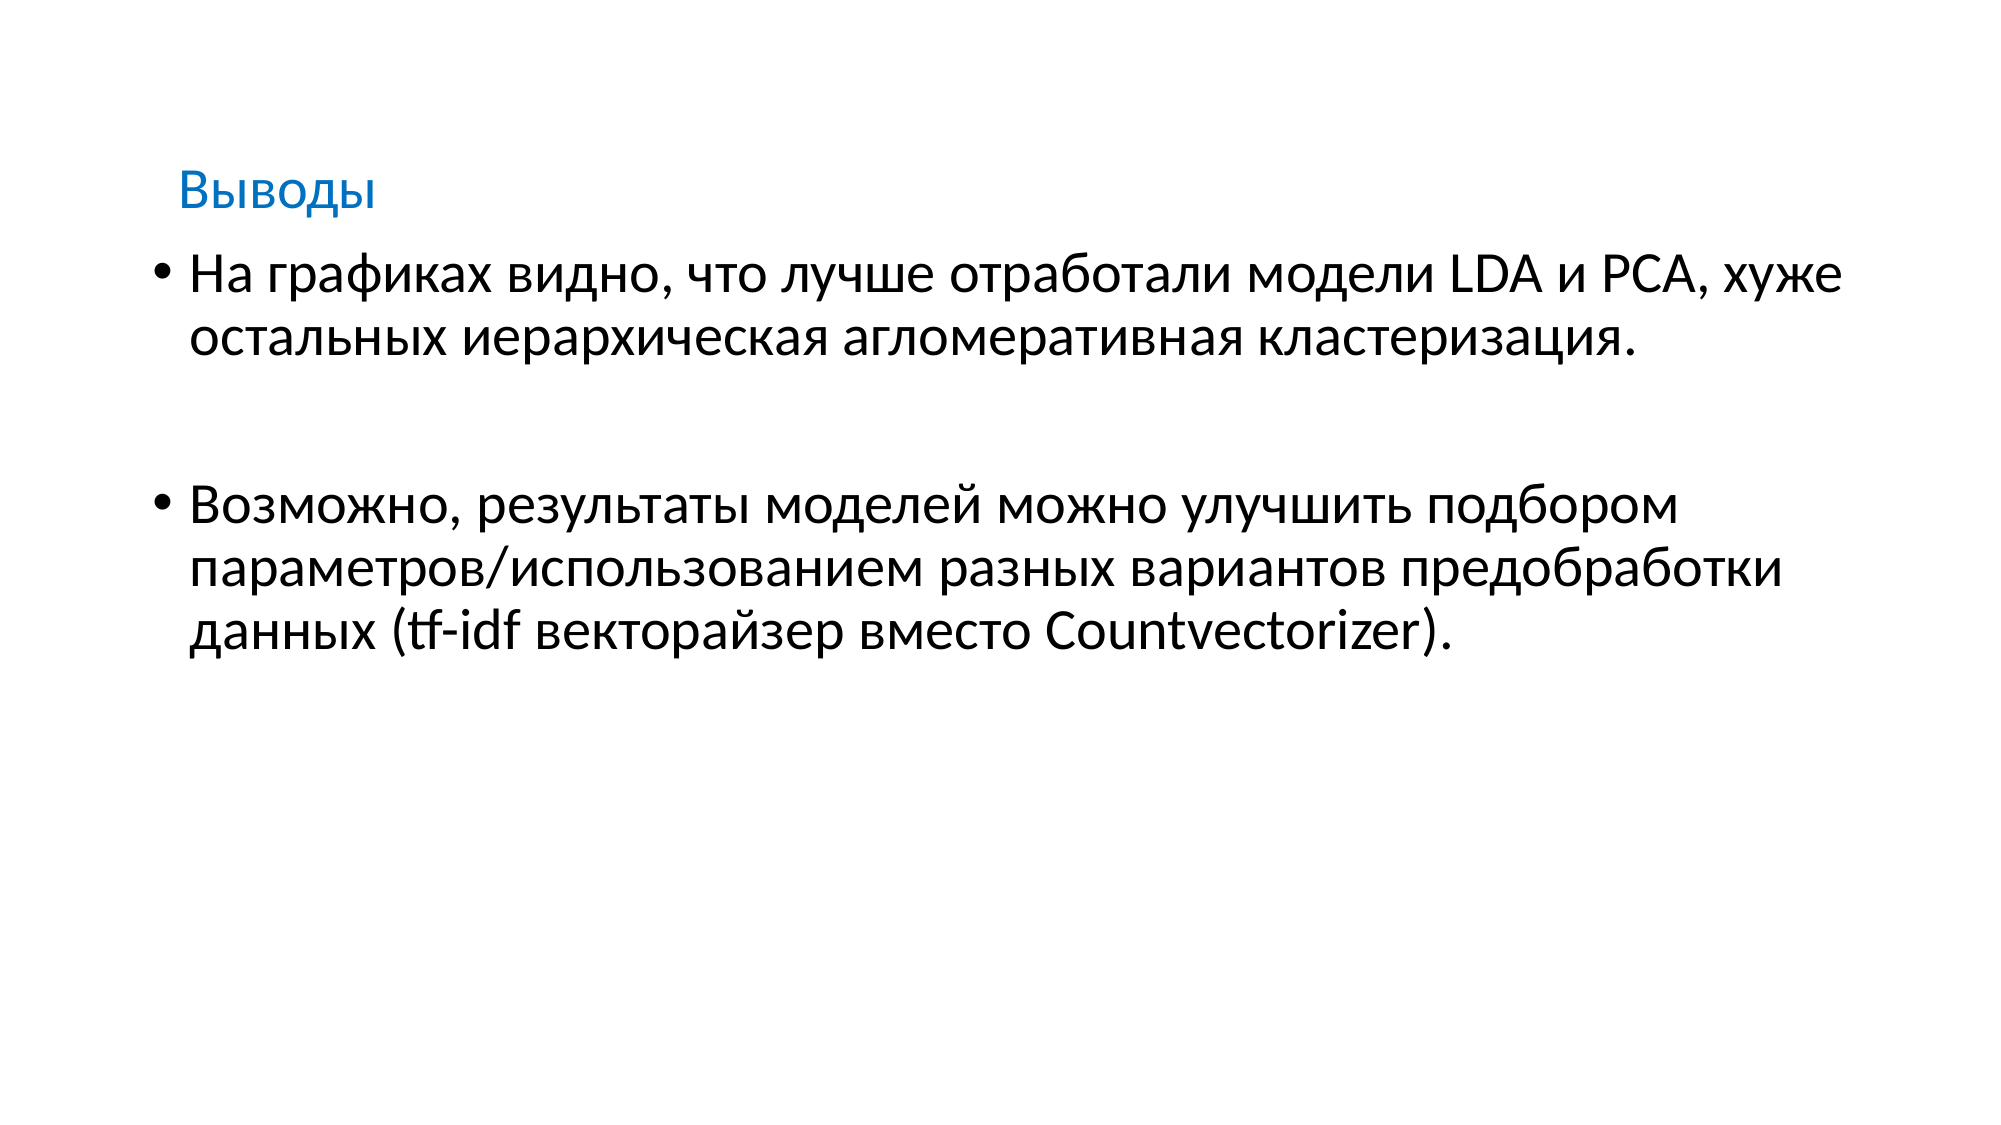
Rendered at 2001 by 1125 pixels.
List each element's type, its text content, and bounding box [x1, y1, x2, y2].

list Выводы На графиках видно, что лучше отработали модели LDA и PCA, хуже остальных иерархическая агломеративная кластеризация. Возможно, результаты моделей можно улучшить подбором параметров/использованием разных вариантов предобработки данных (tf-idf векторайзер вместо Countvectorizer). [137, 151, 1863, 1014]
